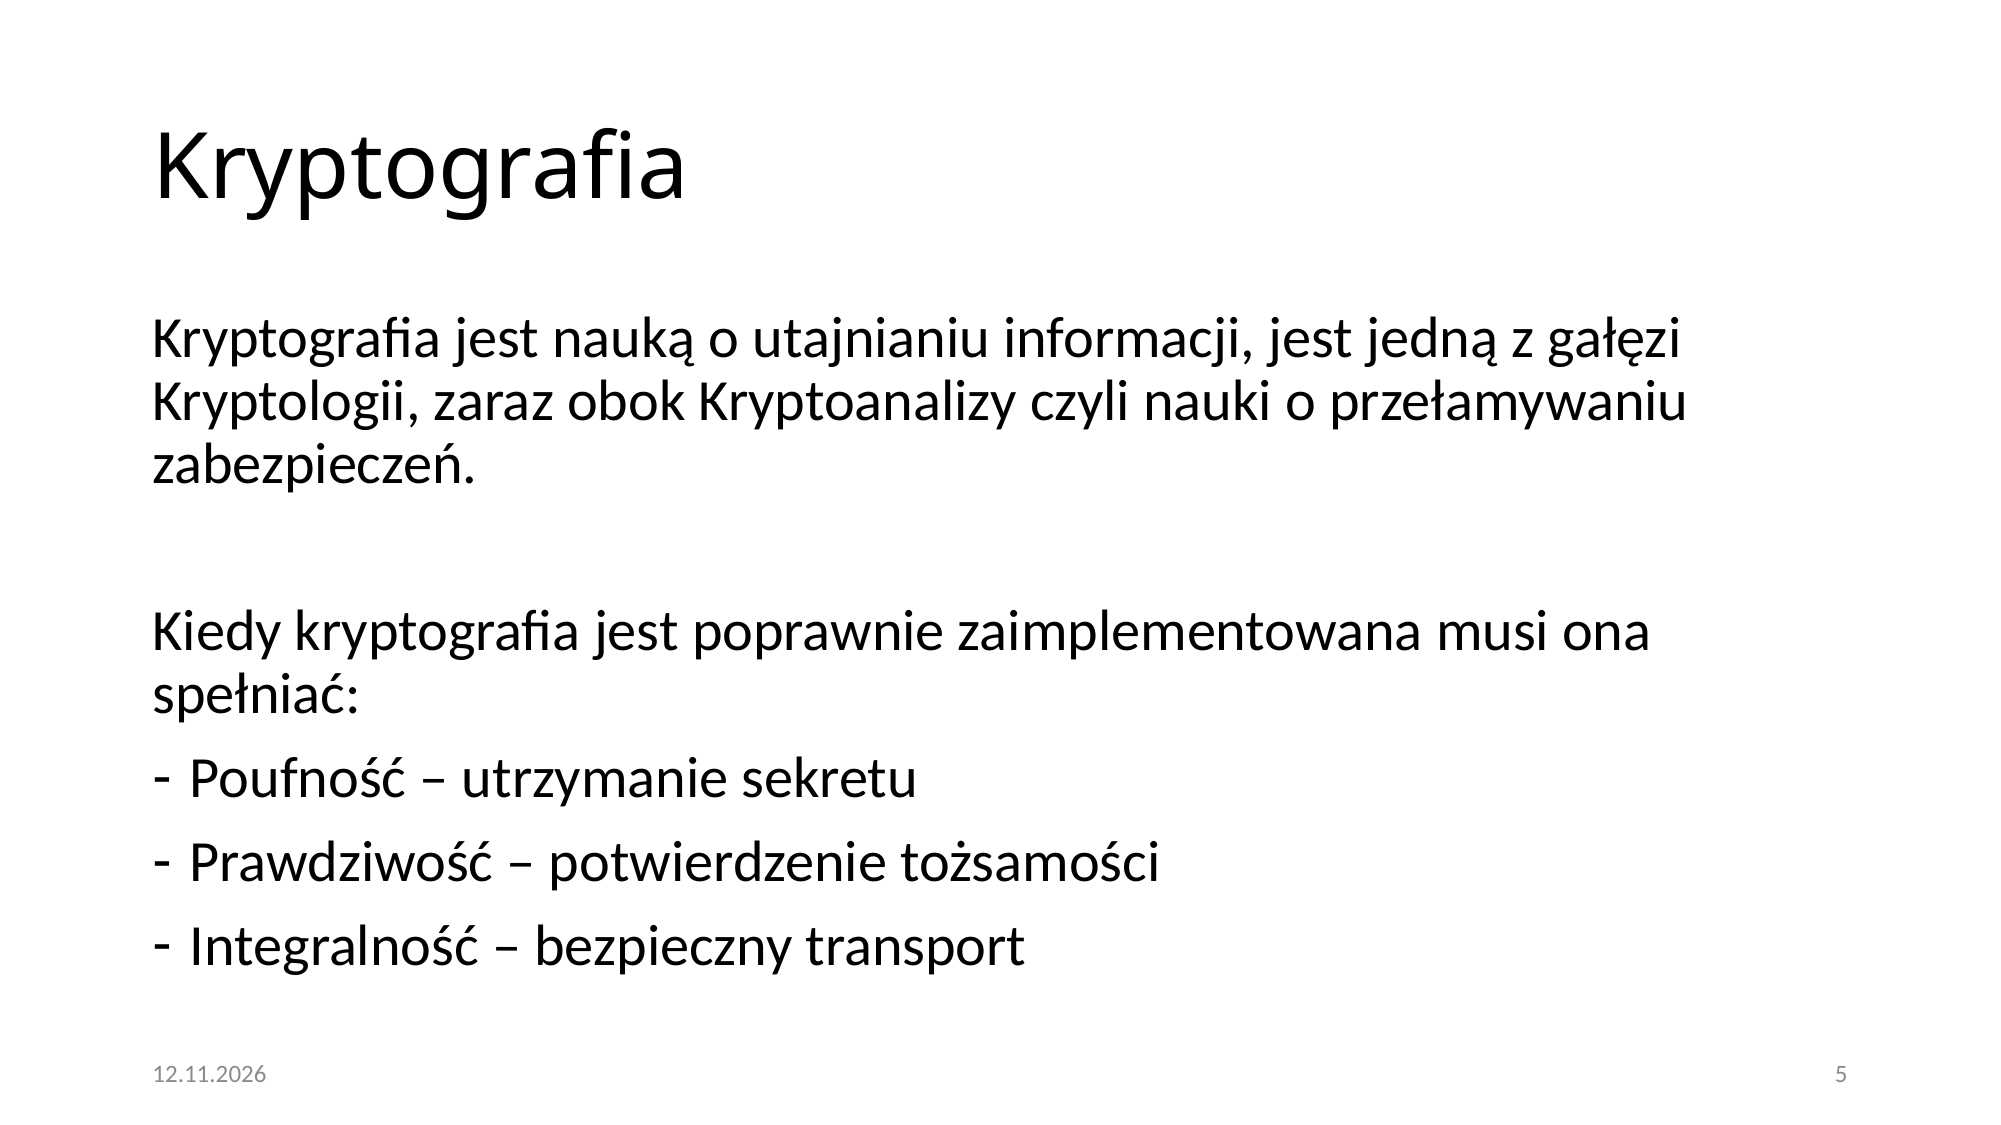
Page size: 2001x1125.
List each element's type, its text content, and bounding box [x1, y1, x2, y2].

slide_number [137, 1042, 588, 1103]
title Kryptografia [137, 59, 1863, 278]
slide_number 5 [1412, 1042, 1863, 1103]
list Kryptografia jest nauką o utajnianiu informacji, jest jedną z gałęzi Kryptologii, zaraz obok Kryptoanalizy czyli nauki o przełamywaniu zabezpieczeń. Kiedy kryptografia jest poprawnie zaimplementowana musi ona spełniać: Poufność – utrzymanie sekretu Prawdziwość – potwierdzenie tożsamości Integralność – bezpieczny transport [137, 299, 1863, 1014]
